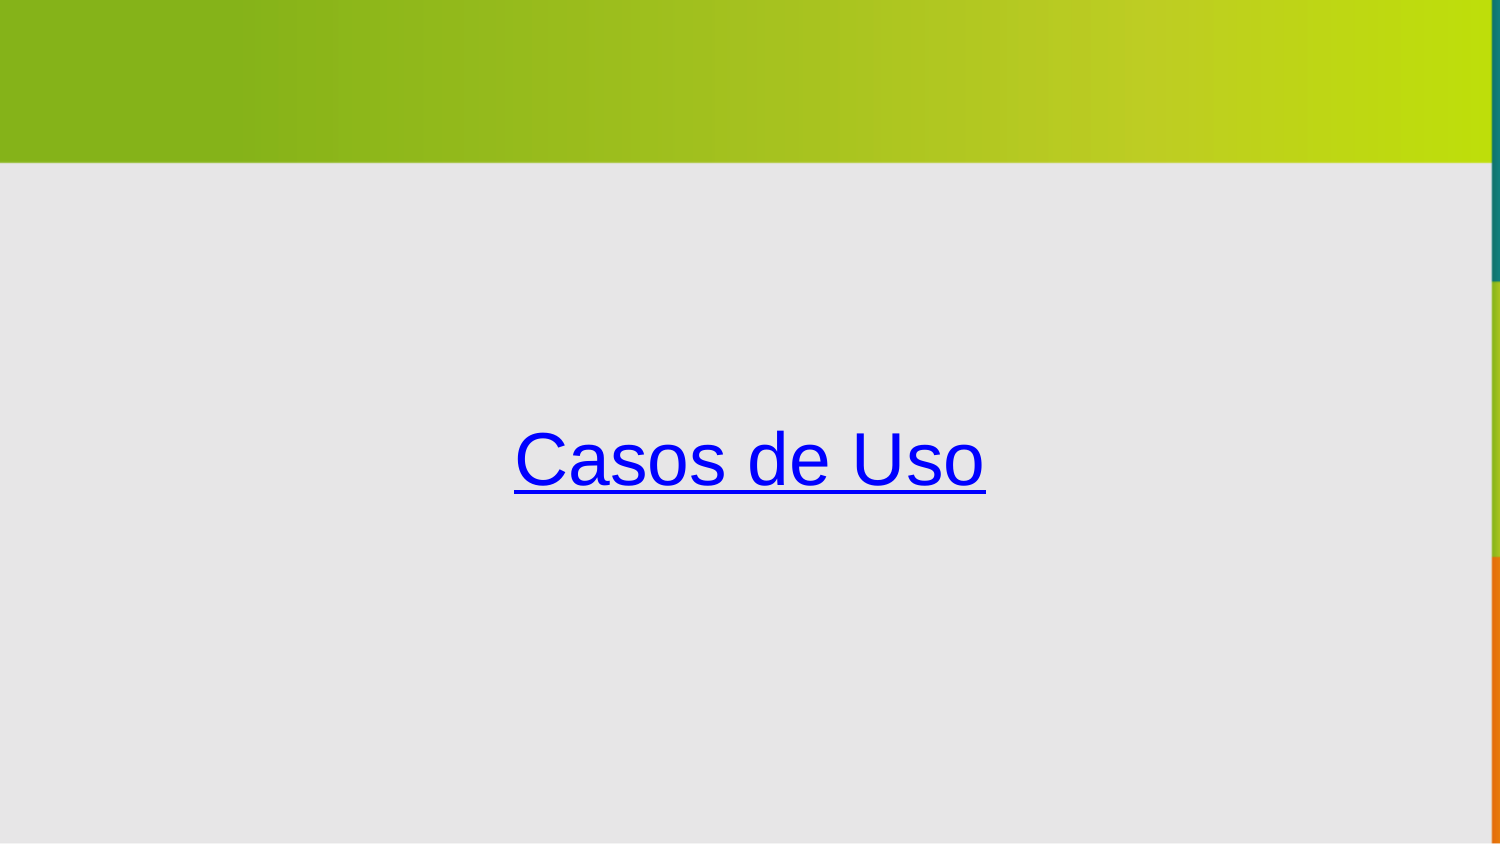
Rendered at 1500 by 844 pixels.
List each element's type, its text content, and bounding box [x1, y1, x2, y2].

text_box [157, 342, 1343, 510]
text_box Casos de Uso [175, 403, 1325, 509]
picture [0, 0, 1500, 844]
